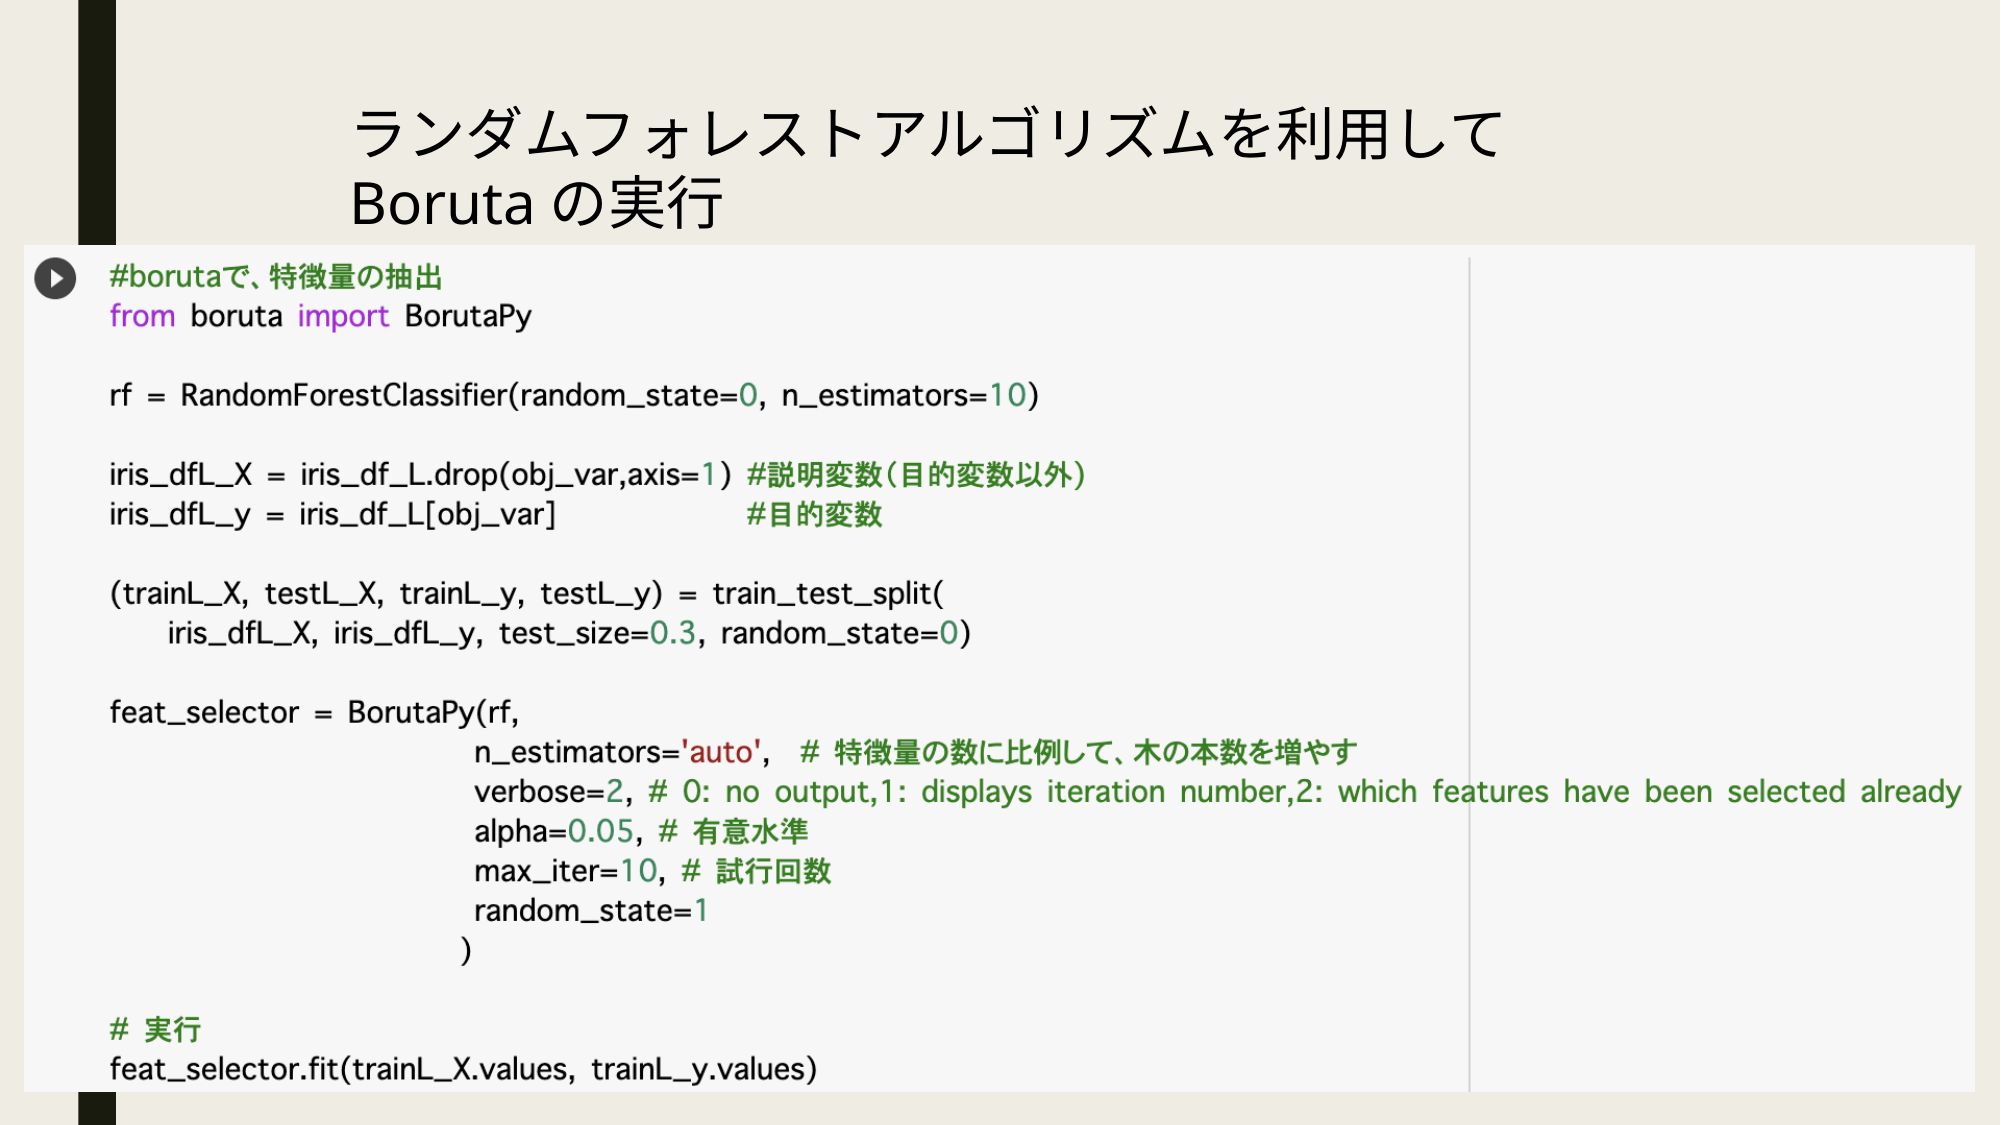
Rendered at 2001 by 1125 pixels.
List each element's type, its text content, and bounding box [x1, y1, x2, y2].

picture [24, 245, 1975, 1092]
text_box ランダムフォレストアルゴリズムを利用してBorutaの実行 [334, 89, 1586, 244]
